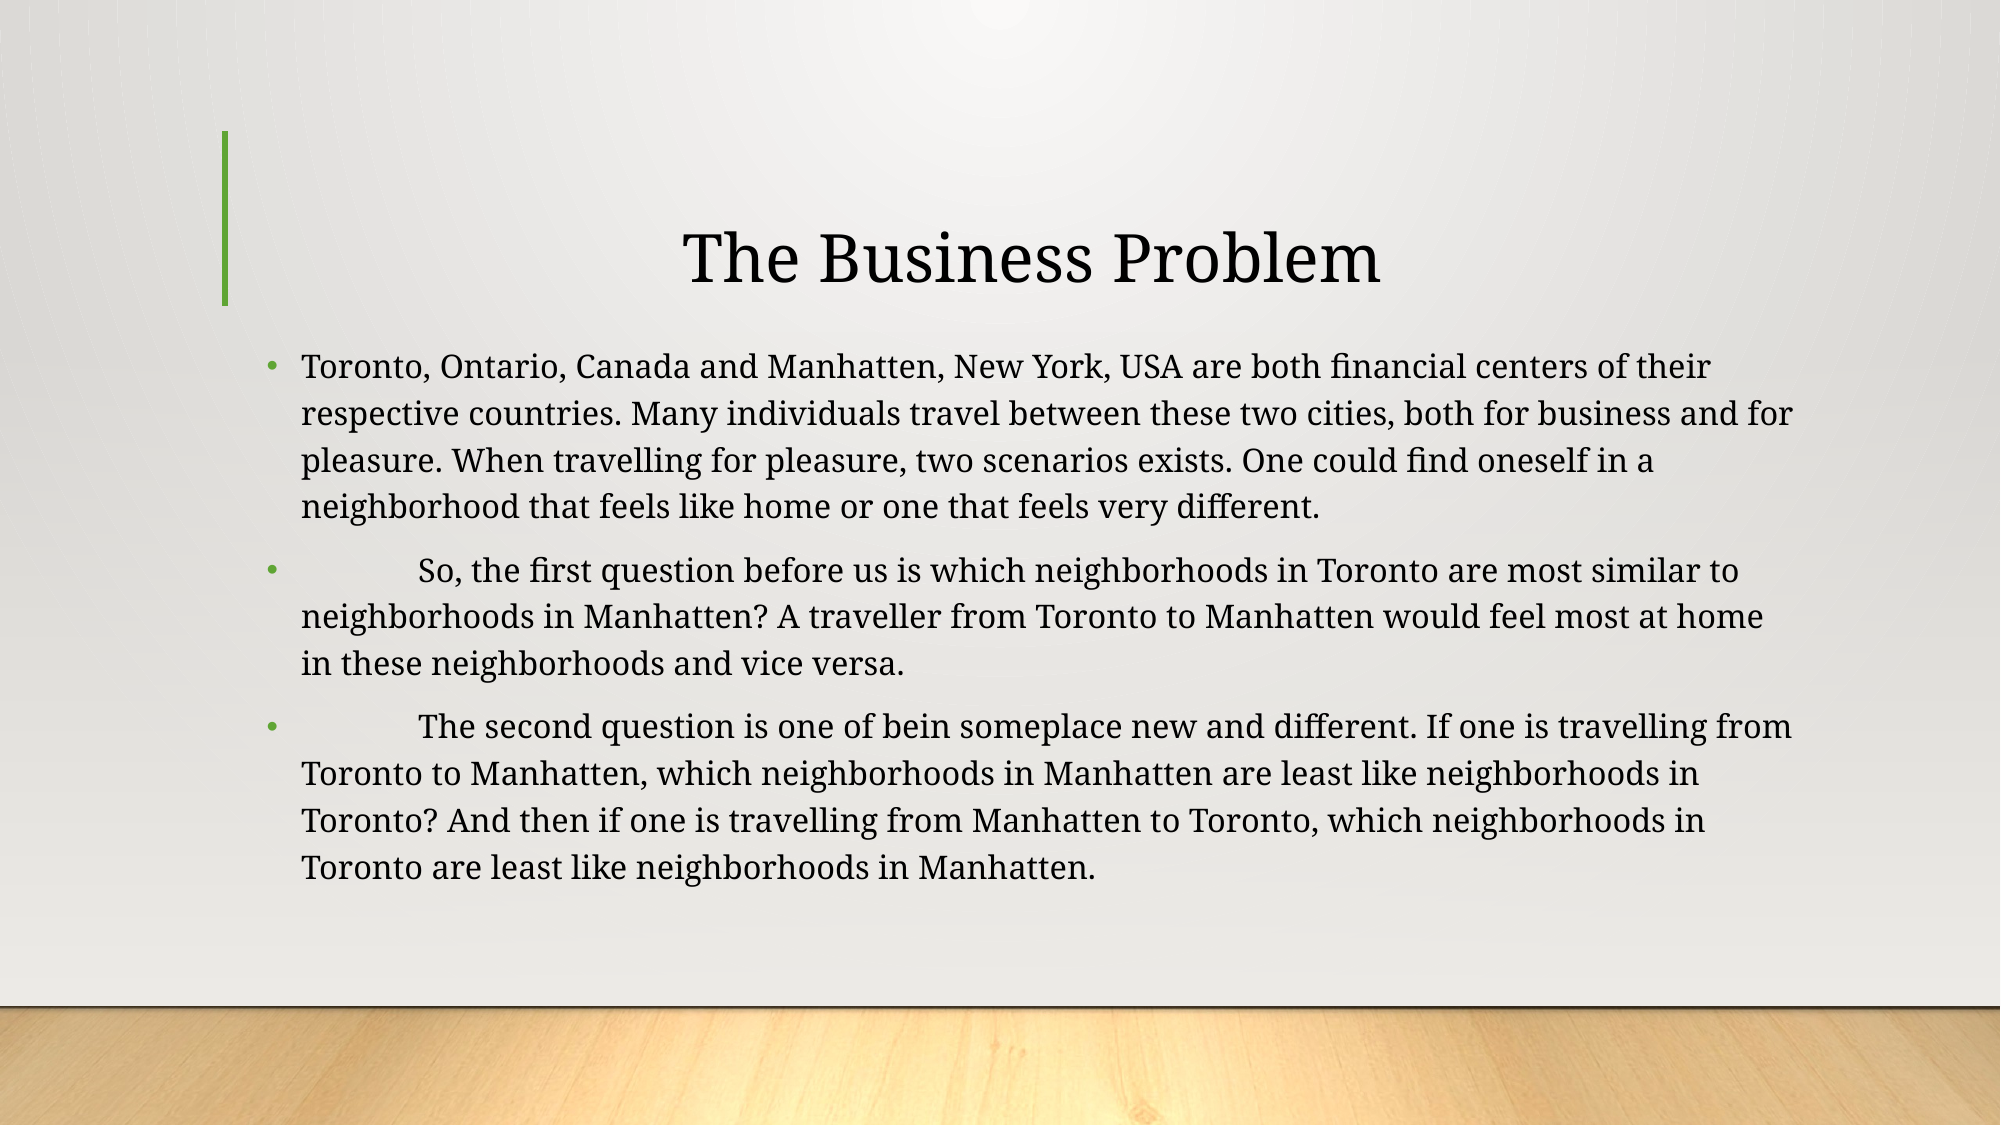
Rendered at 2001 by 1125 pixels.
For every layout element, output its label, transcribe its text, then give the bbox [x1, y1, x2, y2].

list Toronto, Ontario, Canada and Manhatten, New York, USA are both financial centers of their respective countries. Many individuals travel between these two cities, both for business and for pleasure. When travelling for pleasure, two scenarios exists. One could find oneself in a neighborhood that feels like home or one that feels very different. So, the first question before us is which neighborhoods in Toronto are most similar to neighborhoods in Manhatten? A traveller from Toronto to Manhatten would feel most at home in these neighborhoods and vice versa. The second question is one of bein someplace new and different. If one is travelling from Toronto to Manhatten, which neighborhoods in Manhatten are least like neighborhoods in Toronto? And then if one is travelling from Manhatten to Toronto, which neighborhoods in Toronto are least like neighborhoods in Manhatten. [251, 330, 1814, 897]
title The Business Problem [251, 131, 1814, 305]
picture [0, 1006, 2000, 1125]
